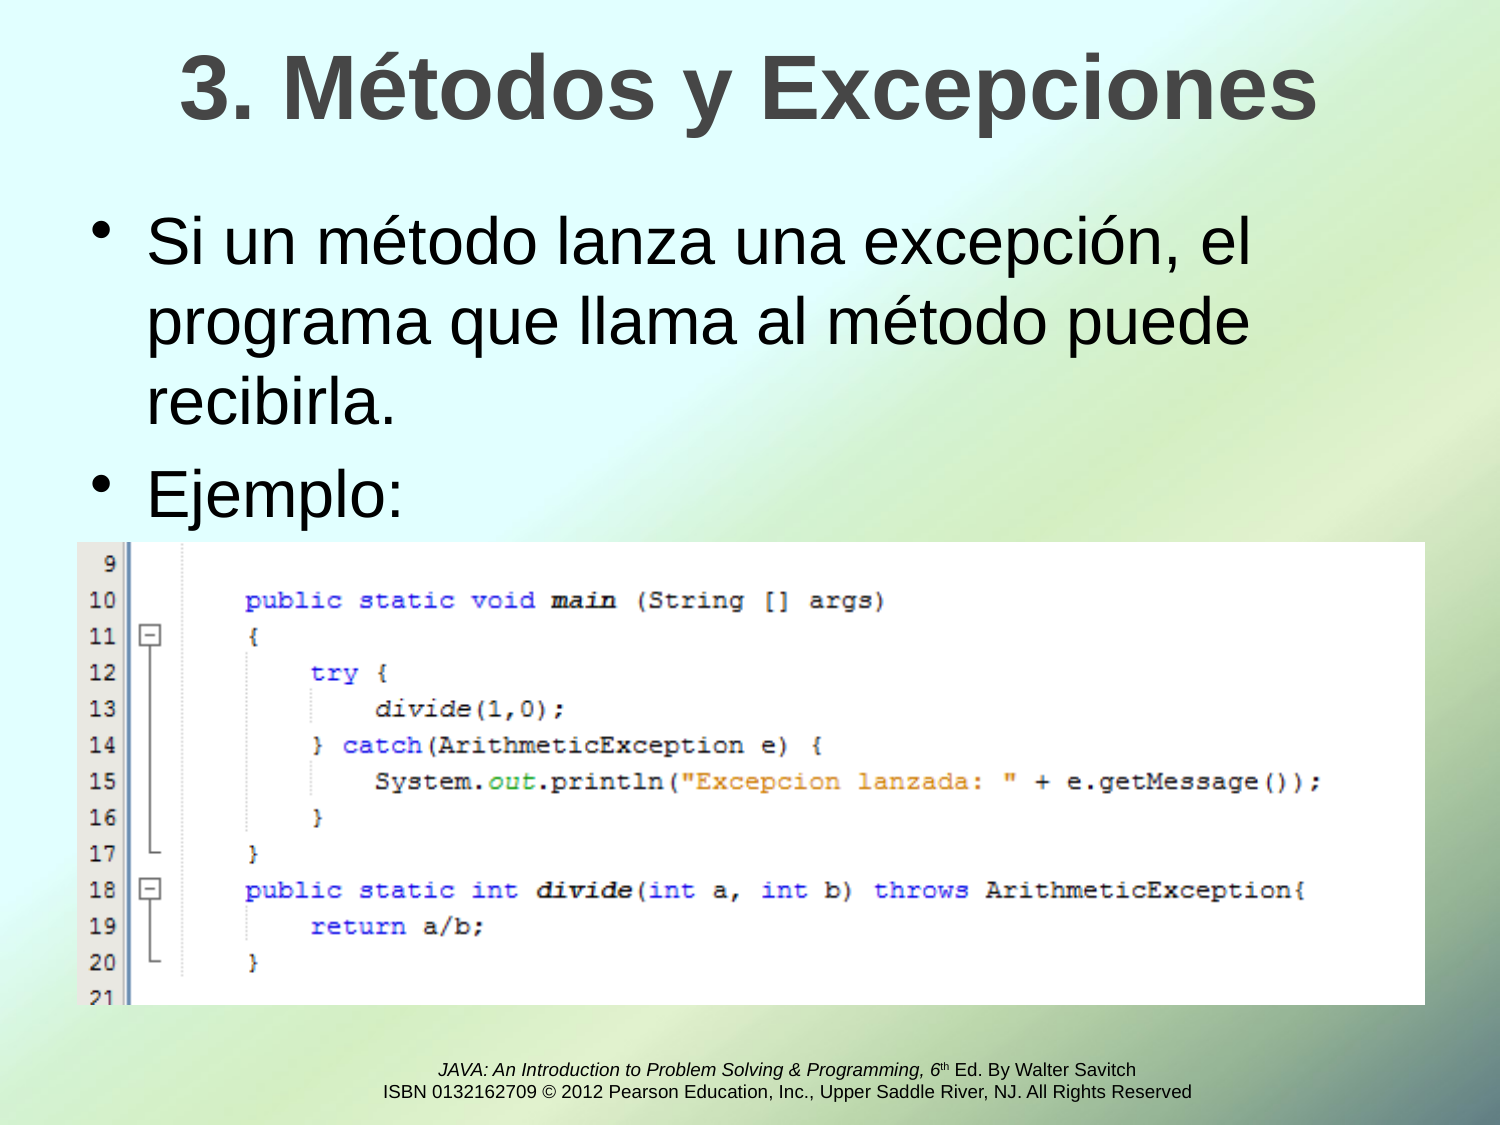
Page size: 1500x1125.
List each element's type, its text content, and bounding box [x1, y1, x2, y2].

picture [0, 0, 1500, 1125]
list Si un método lanza una excepción, el programa que llama al método puede recibirla. Ejemplo: [75, 190, 1425, 542]
title 3. Métodos y Excepciones [75, 15, 1425, 150]
